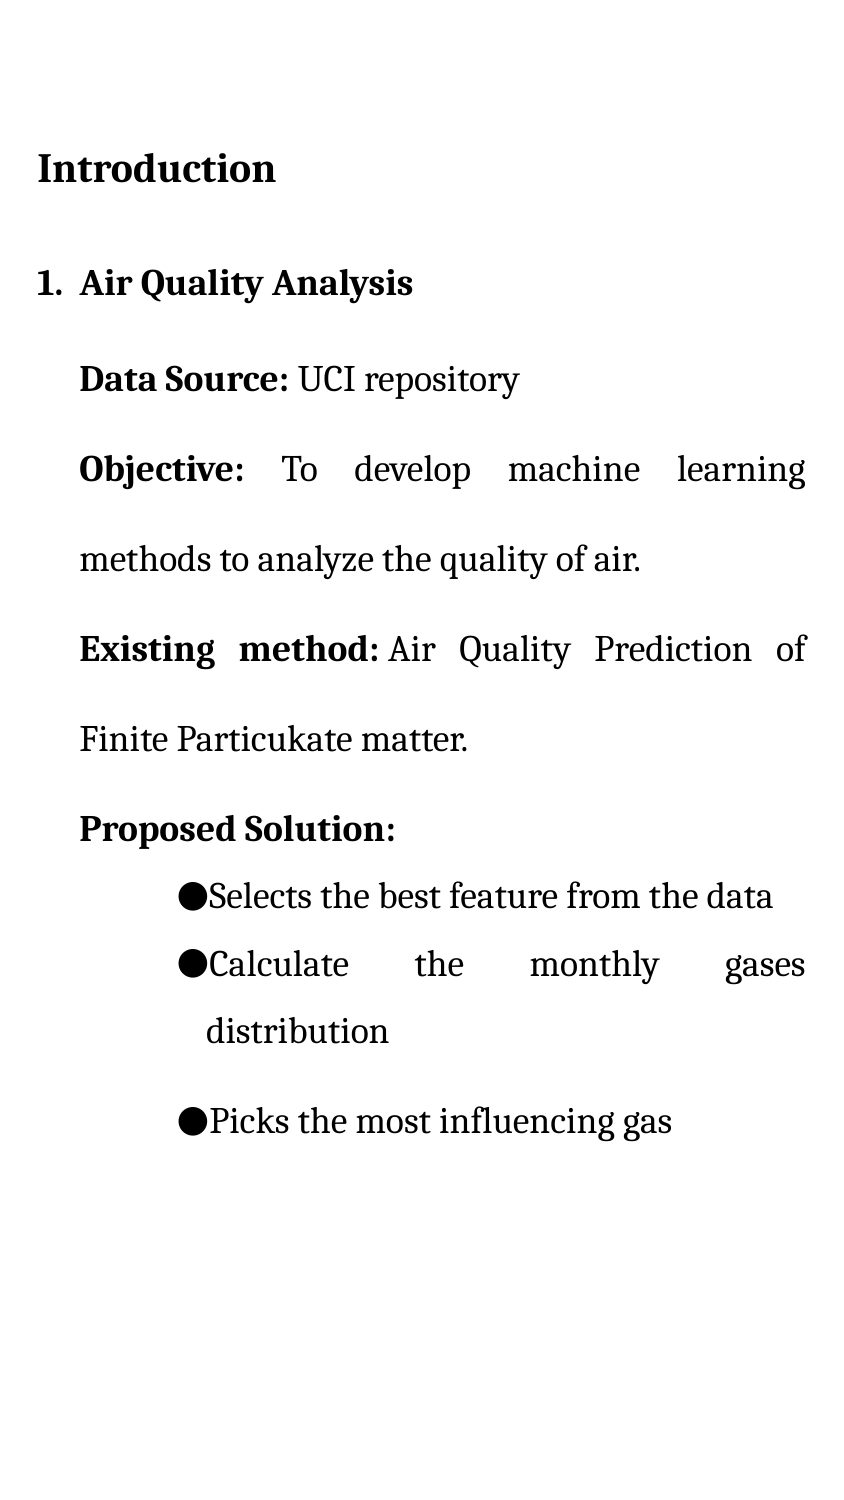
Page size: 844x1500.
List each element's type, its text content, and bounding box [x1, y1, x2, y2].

list 1. Air Quality Analysis Data Source: UCI repository Objective: To develop machine learning methods to analyze the quality of air. Existing method: Air Quality Prediction of Finite Particukate matter. Proposed Solution: Selects the best feature from the data Calculate the monthly gases distribution Picks the most influencing gas [28, 227, 815, 584]
title Introduction [28, 131, 815, 216]
